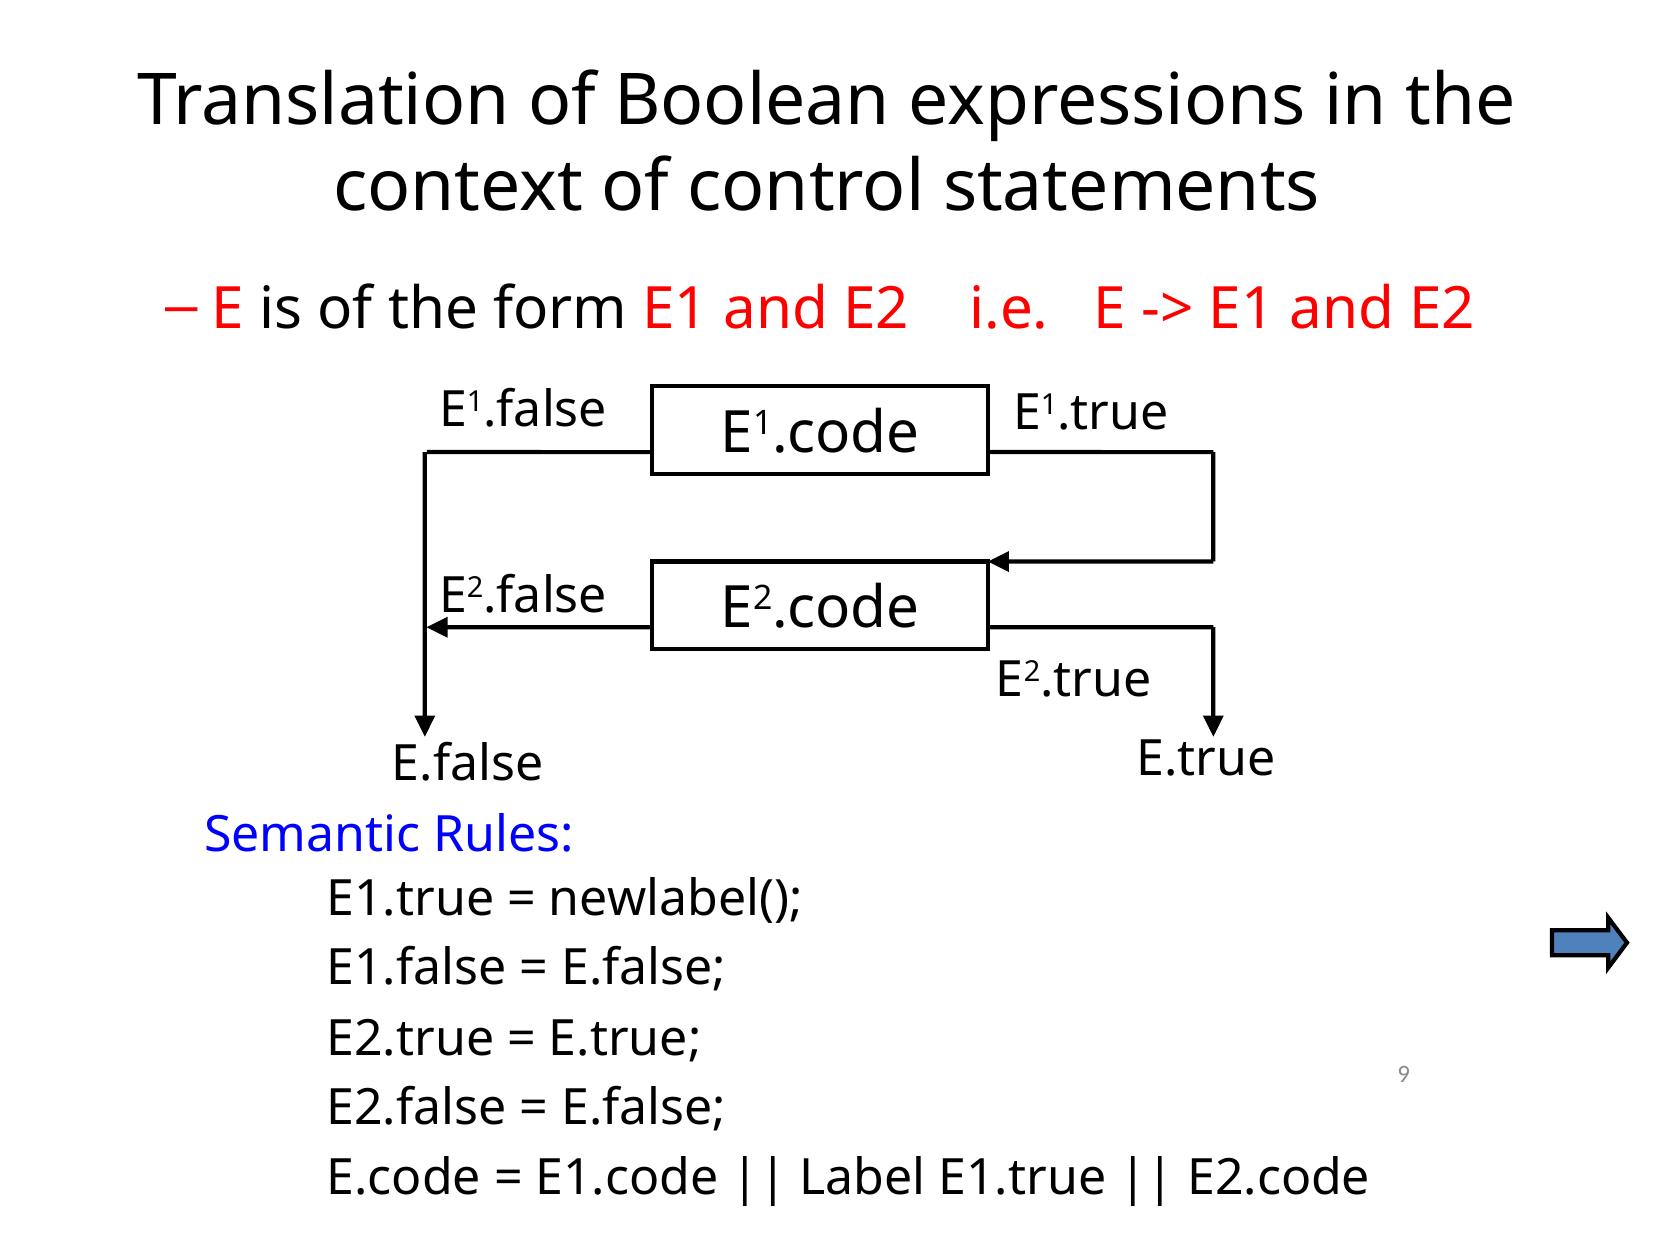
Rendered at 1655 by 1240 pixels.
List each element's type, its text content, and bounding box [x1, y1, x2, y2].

text_box Semantic Rules: [39, 793, 603, 869]
title Translation of Boolean expressions in the context of control statements [27, 44, 1628, 233]
list E is of the form E1 and E2 i.e. E -> E1 and E2 [75, 262, 1603, 1211]
text_box E1.true = newlabel(); E1.false = E.false; E2.true = E.true; E2.false = E.false; E.code = E1.code || Label E1.true || E2.code [311, 857, 1462, 1213]
text_box [1552, 917, 1628, 968]
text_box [376, 369, 1290, 795]
slide_number 9 [1074, 1042, 1425, 1103]
